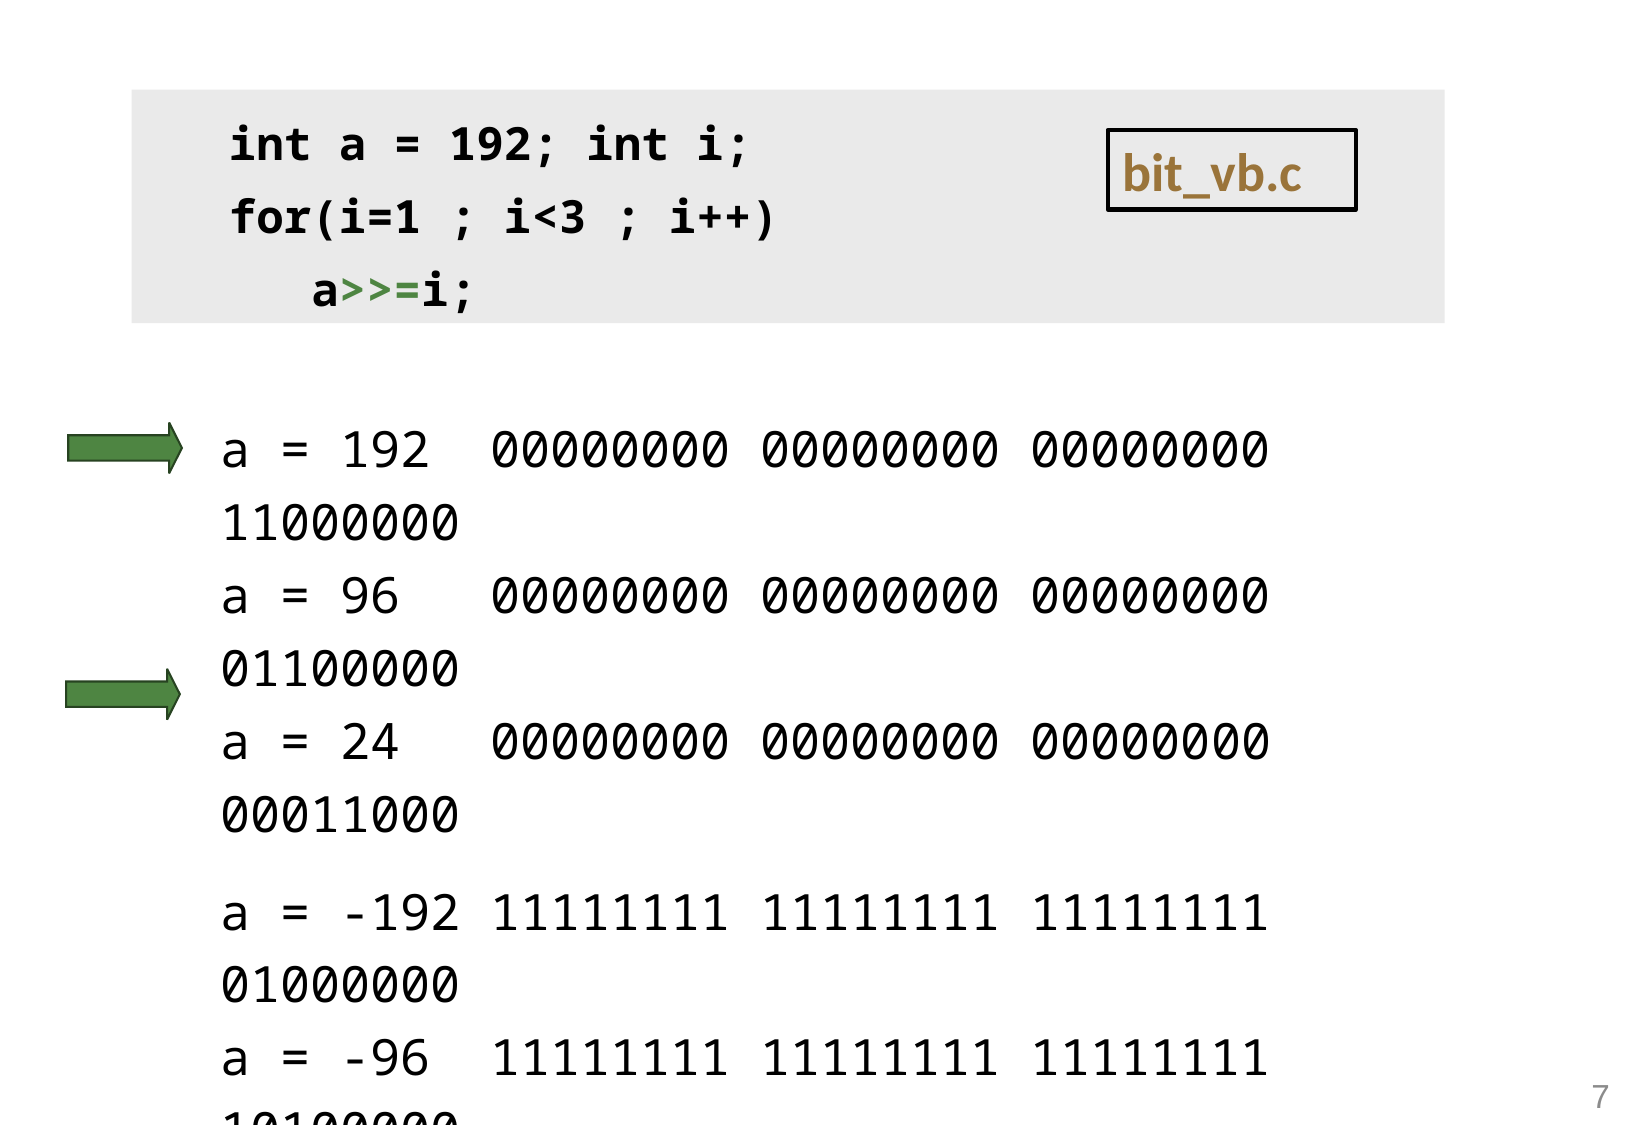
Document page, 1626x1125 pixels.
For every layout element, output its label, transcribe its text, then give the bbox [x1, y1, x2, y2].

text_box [68, 396, 1485, 880]
slide_number 7 [1245, 1065, 1625, 1125]
text_box bit_vb.c [1107, 129, 1356, 210]
text_box int a = 192; int i; for(i=1 ; i<3 ; i++) a>>=i; [131, 89, 1445, 324]
